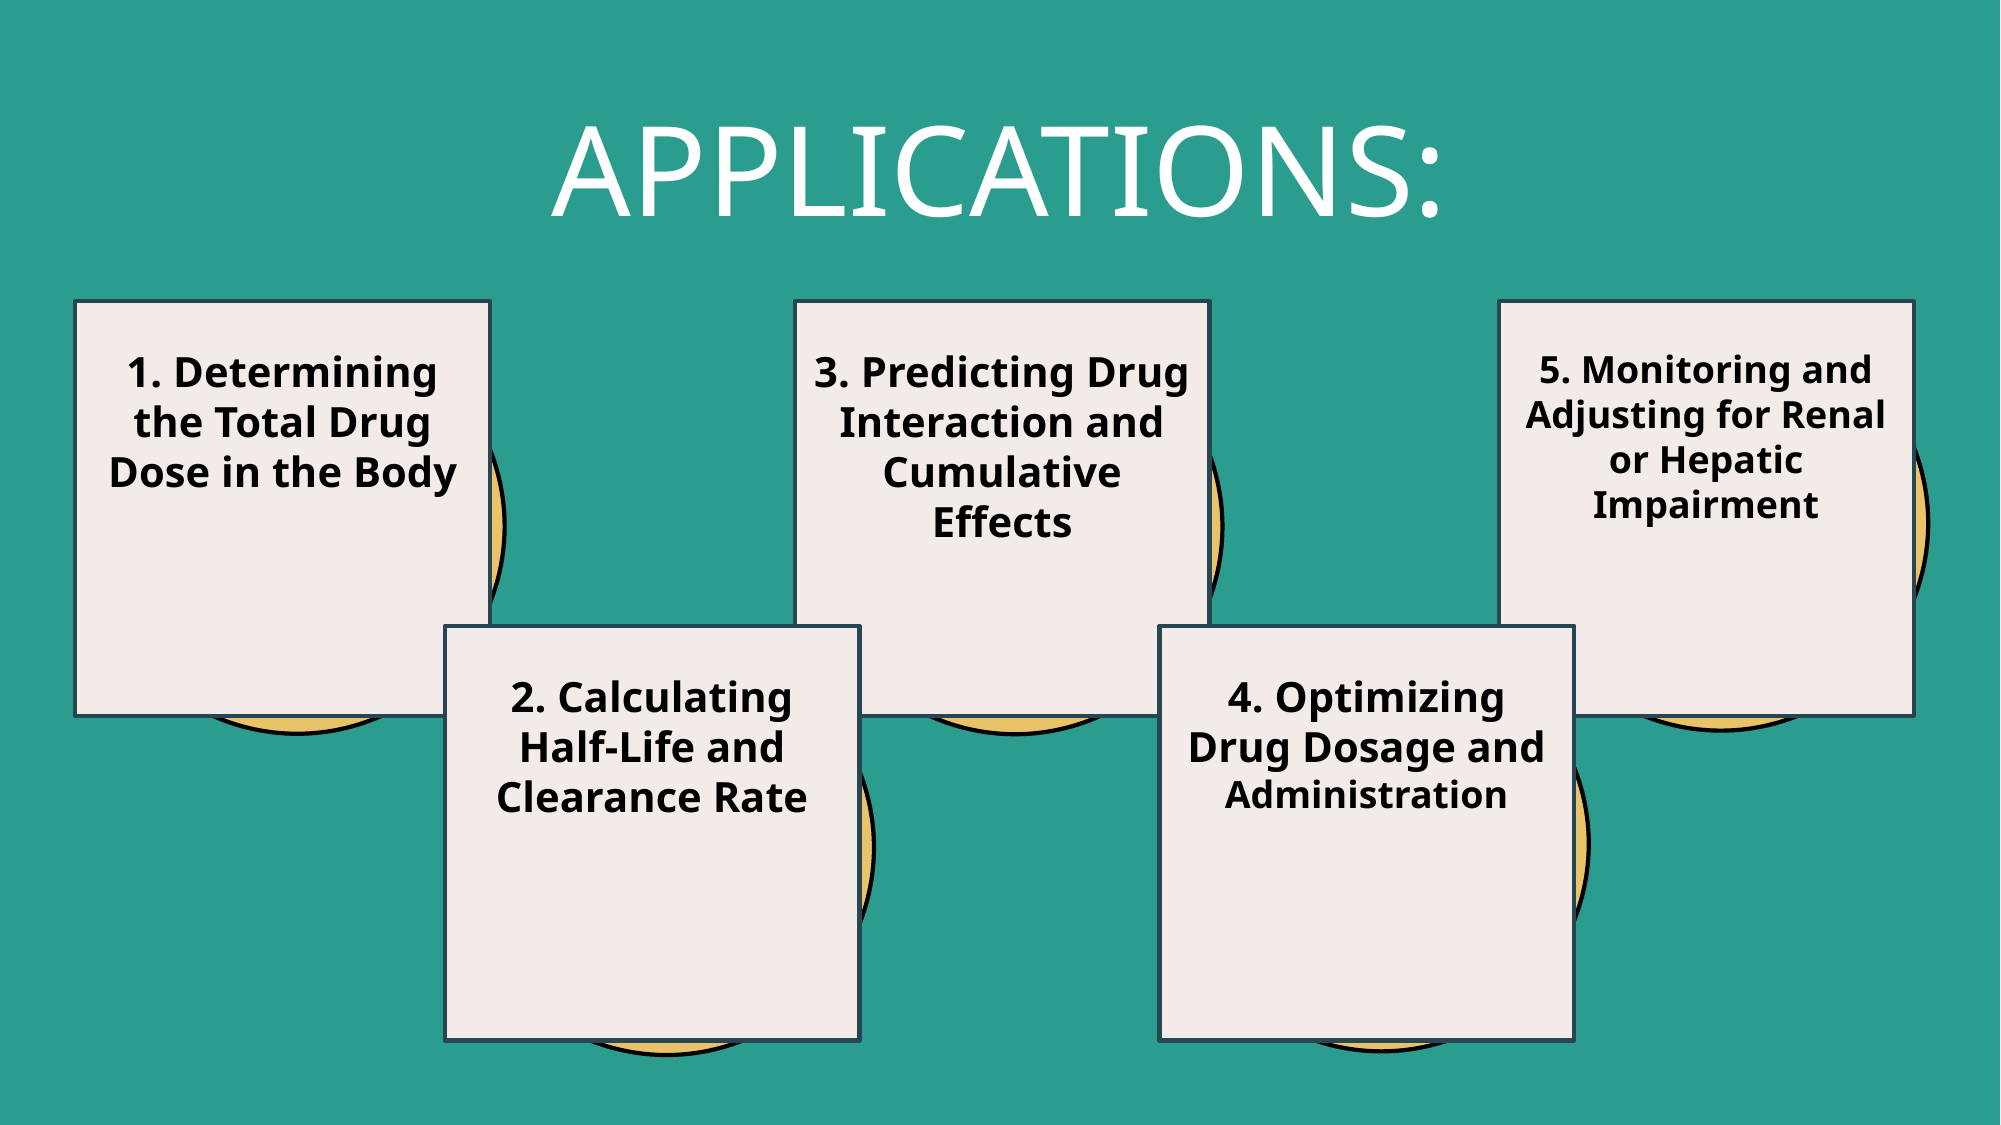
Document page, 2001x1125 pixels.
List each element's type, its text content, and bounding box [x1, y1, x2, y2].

list 5. Monitoring and Adjusting for Renal or Hepatic Impairment [1497, 299, 1916, 718]
title APPLICATIONS: [187, 83, 1813, 251]
list 4. Optimizing Drug Dosage and Administration [1157, 624, 1576, 1043]
list 2. Calculating Half-Life and Clearance Rate [443, 624, 862, 1043]
list 3. Predicting Drug Interaction and Cumulative Effects [793, 299, 1212, 718]
list 1. Determining the Total Drug Dose in the Body [73, 299, 492, 718]
